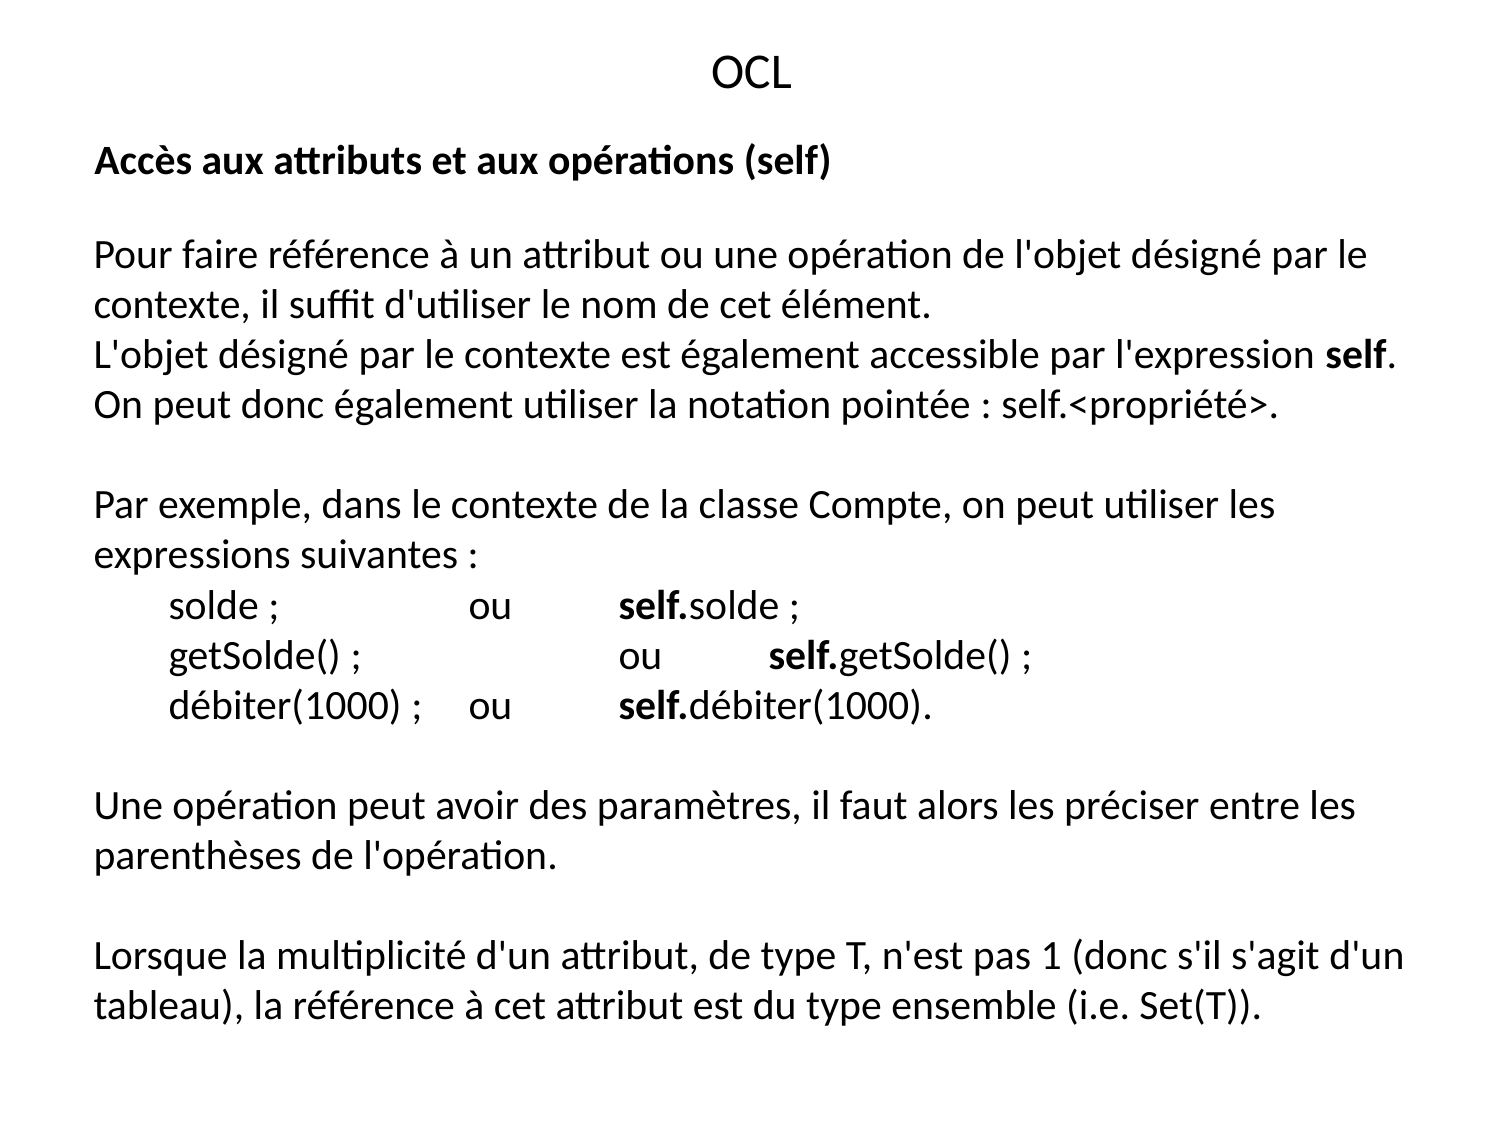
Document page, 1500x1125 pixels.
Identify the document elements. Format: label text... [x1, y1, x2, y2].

text_box Pour faire référence à un attribut ou une opération de l'objet désigné par le contexte, il suffit d'utiliser le nom de cet élément. L'objet désigné par le contexte est également accessible par l'expression self. On peut donc également utiliser la notation pointée : self.<propriété>. Par exemple, dans le contexte de la classe Compte, on peut utiliser les expressions suivantes : solde ; ou self.solde ; getSolde() ; ou self.getSolde() ; débiter(1000) ; ou self.débiter(1000). Une opération peut avoir des paramètres, il faut alors les préciser entre les parenthèses de l'opération. Lorsque la multiplicité d'un attribut, de type T, n'est pas 1 (donc s'il s'agit d'un tableau), la référence à cet attribut est du type ensemble (i.e. Set(T)). [78, 219, 1451, 1035]
text_box Accès aux attributs et aux opérations (self) [79, 125, 1452, 190]
text_box OCL [78, 30, 1425, 106]
